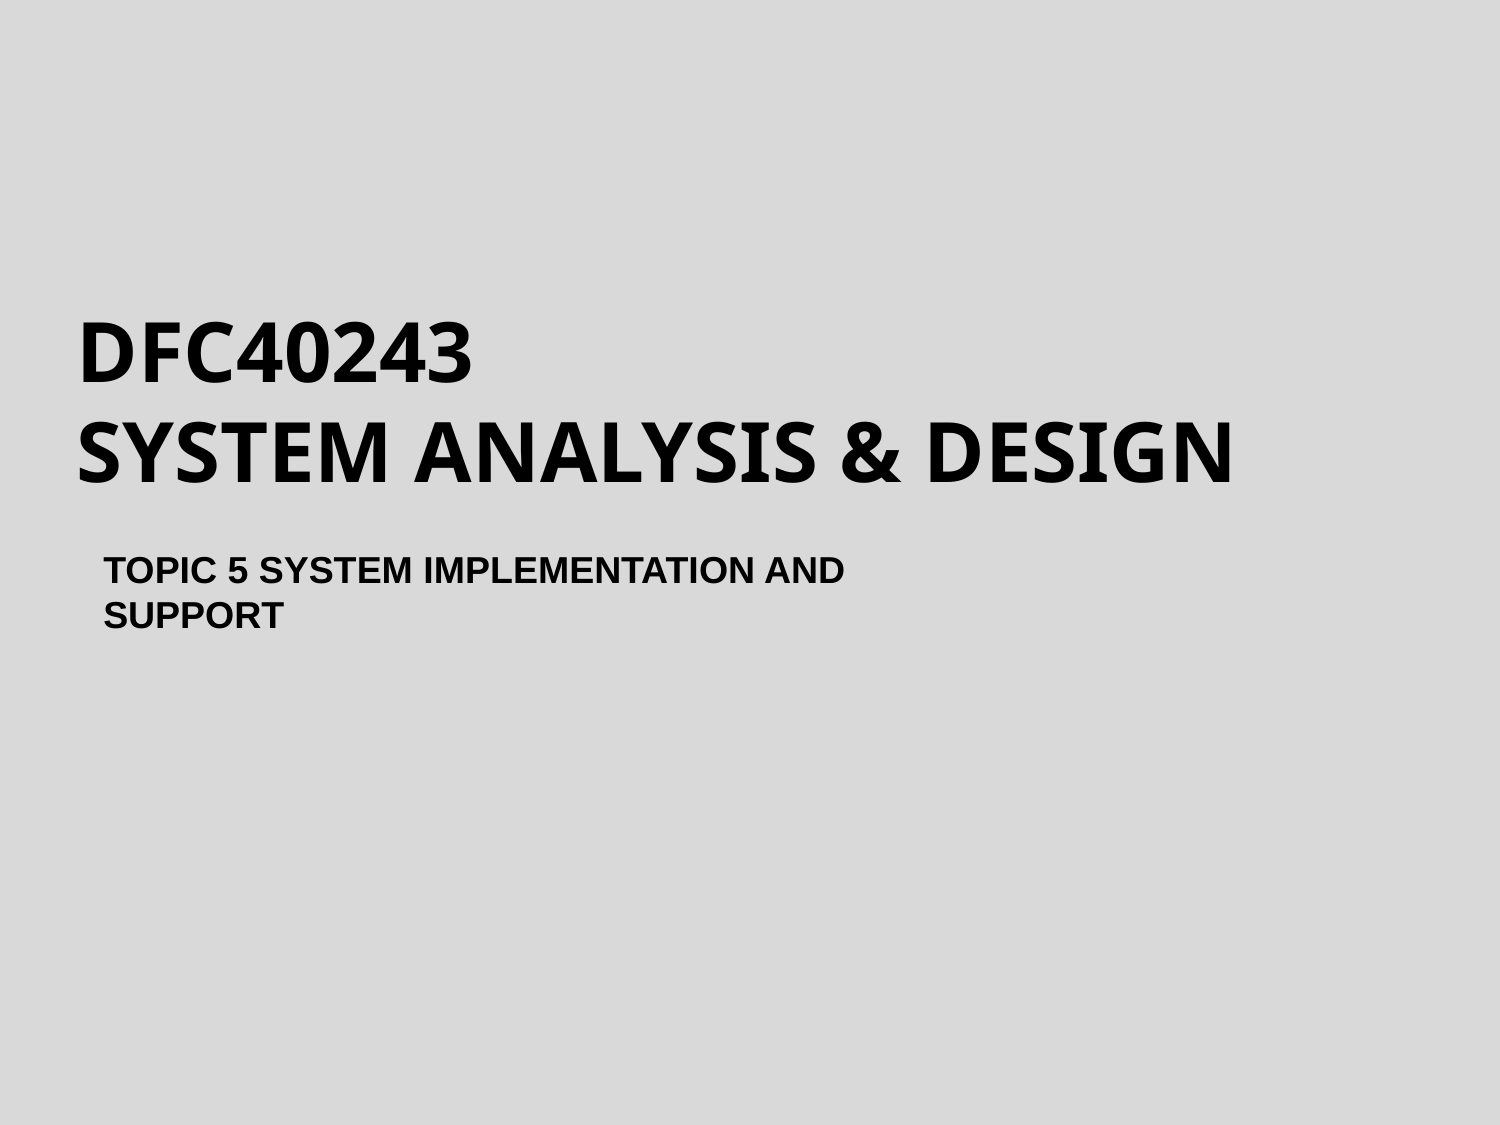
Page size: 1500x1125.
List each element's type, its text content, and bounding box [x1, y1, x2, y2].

text_box TOPIC 5 SYSTEM IMPLEMENTATION AND SUPPORT [88, 538, 876, 644]
text_box DFC40243 SYSTEM ANALYSIS & DESIGN [61, 292, 1332, 507]
